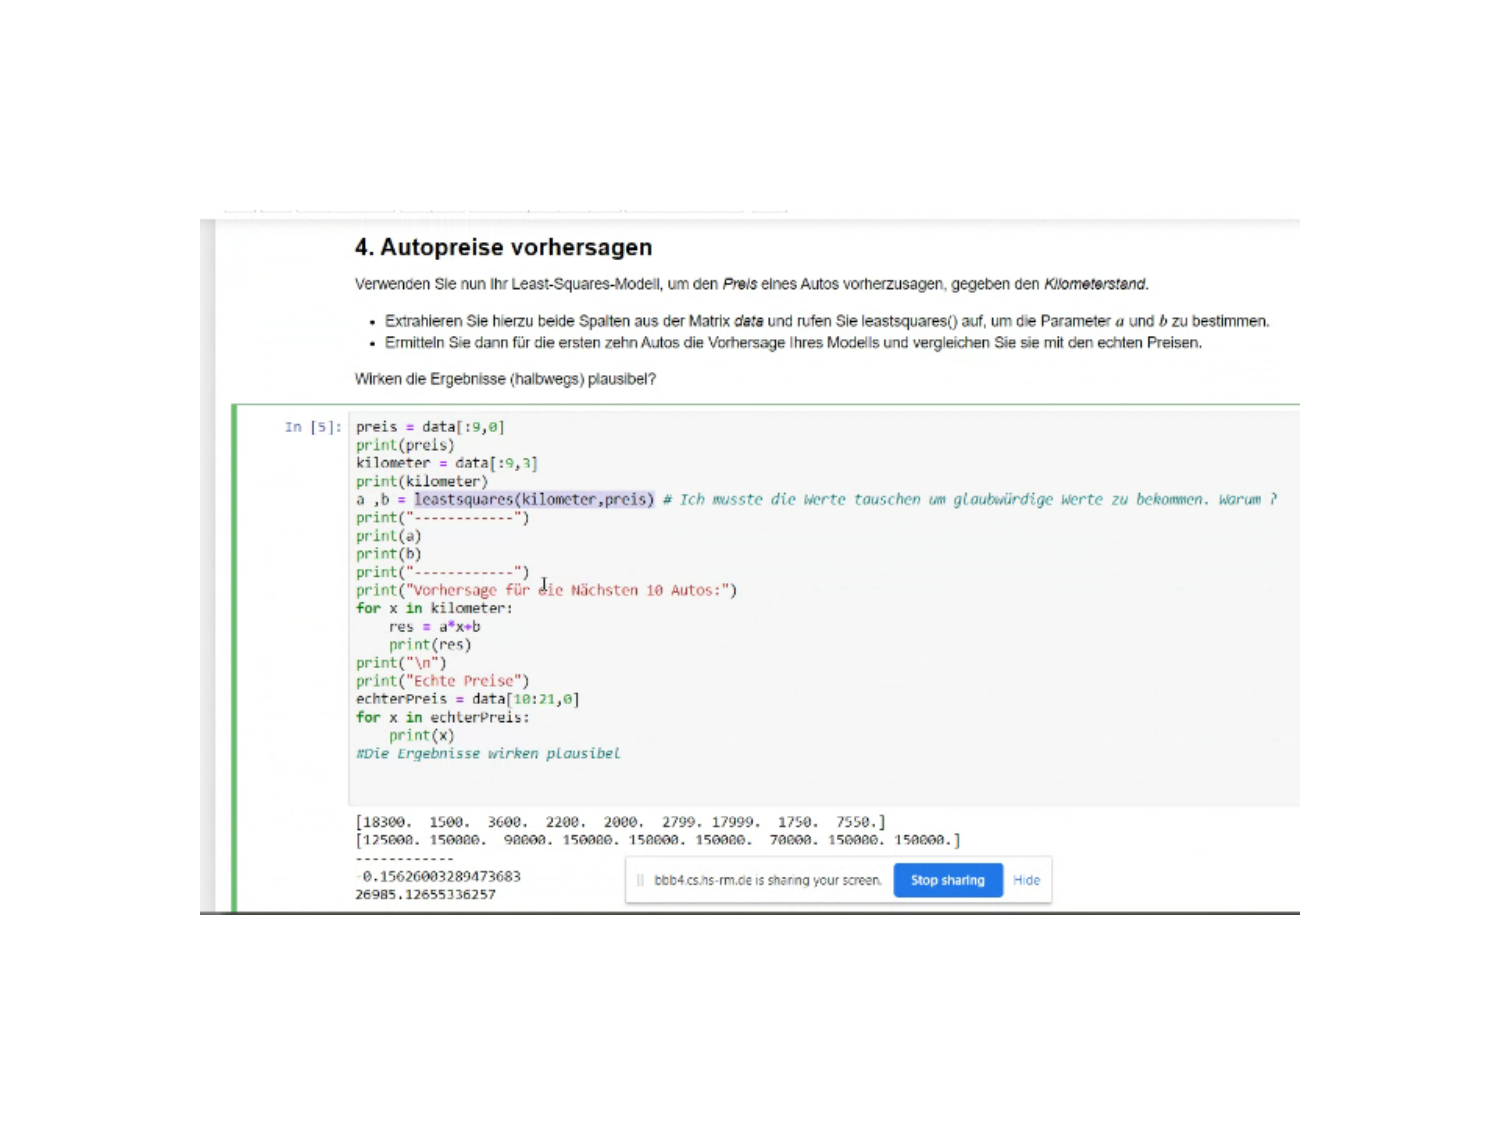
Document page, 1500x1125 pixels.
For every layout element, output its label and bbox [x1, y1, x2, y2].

picture [199, 209, 1301, 916]
